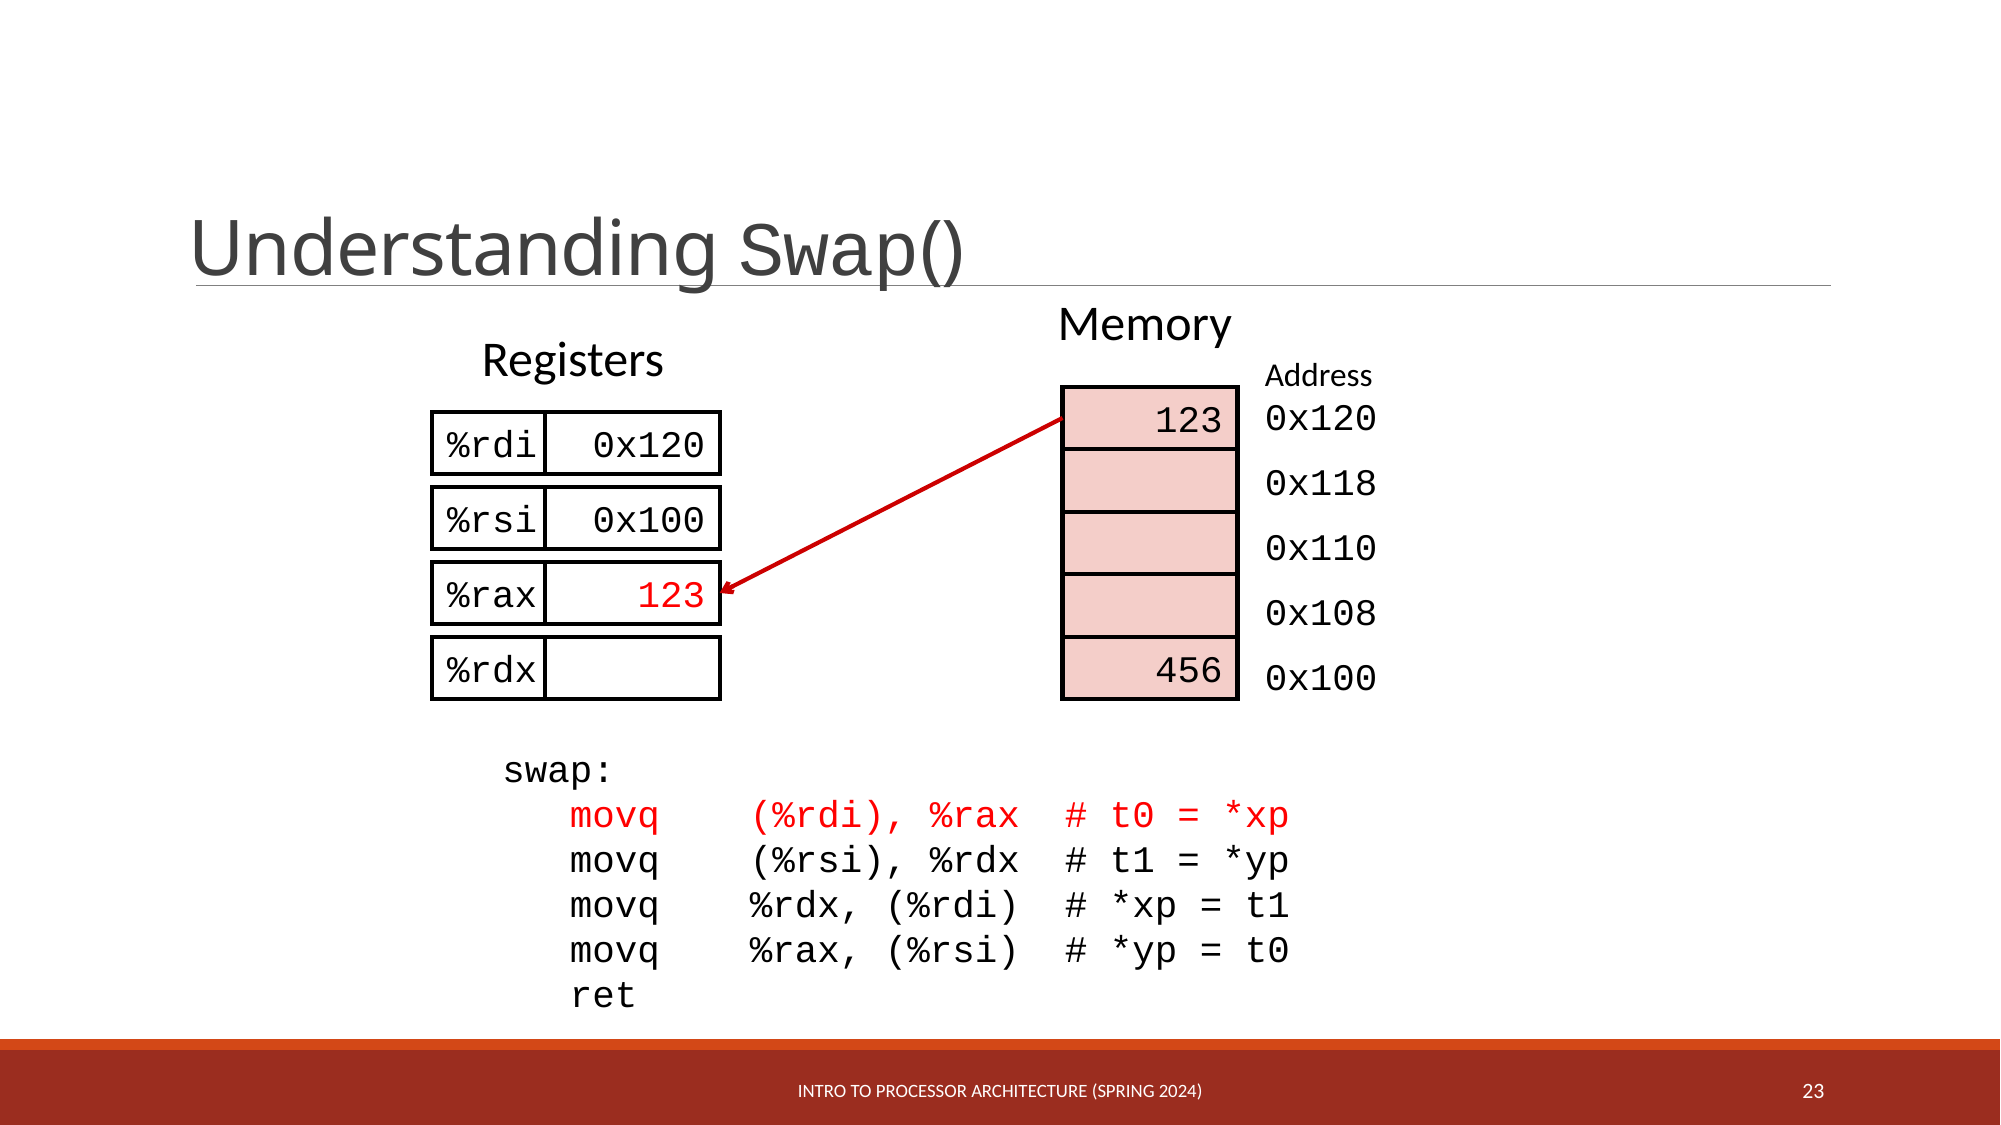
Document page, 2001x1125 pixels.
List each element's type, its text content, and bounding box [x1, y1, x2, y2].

text_box swap: movq (%rdi), %rax # t0 = *xp movq (%rsi), %rdx # t1 = *yp movq %rdx, (%rdi) # *xp = t1 movq %rax, (%rsi) # *yp = t0 ret [487, 737, 1450, 1023]
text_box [431, 411, 721, 700]
text_box 456 [1062, 636, 1238, 700]
text_box [1062, 574, 1238, 636]
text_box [1249, 345, 1451, 707]
footer Intro to Processor Architecture (Spring 2024) [604, 1059, 1396, 1120]
text_box [1073, 449, 1238, 511]
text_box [719, 417, 1063, 594]
text_box Memory [1042, 283, 1248, 359]
text_box Registers [467, 319, 680, 395]
text_box [1073, 511, 1238, 574]
text_box 123 [1062, 386, 1238, 449]
slide_number 23 [1624, 1059, 1840, 1120]
title Understanding Swap() [173, 204, 1220, 299]
